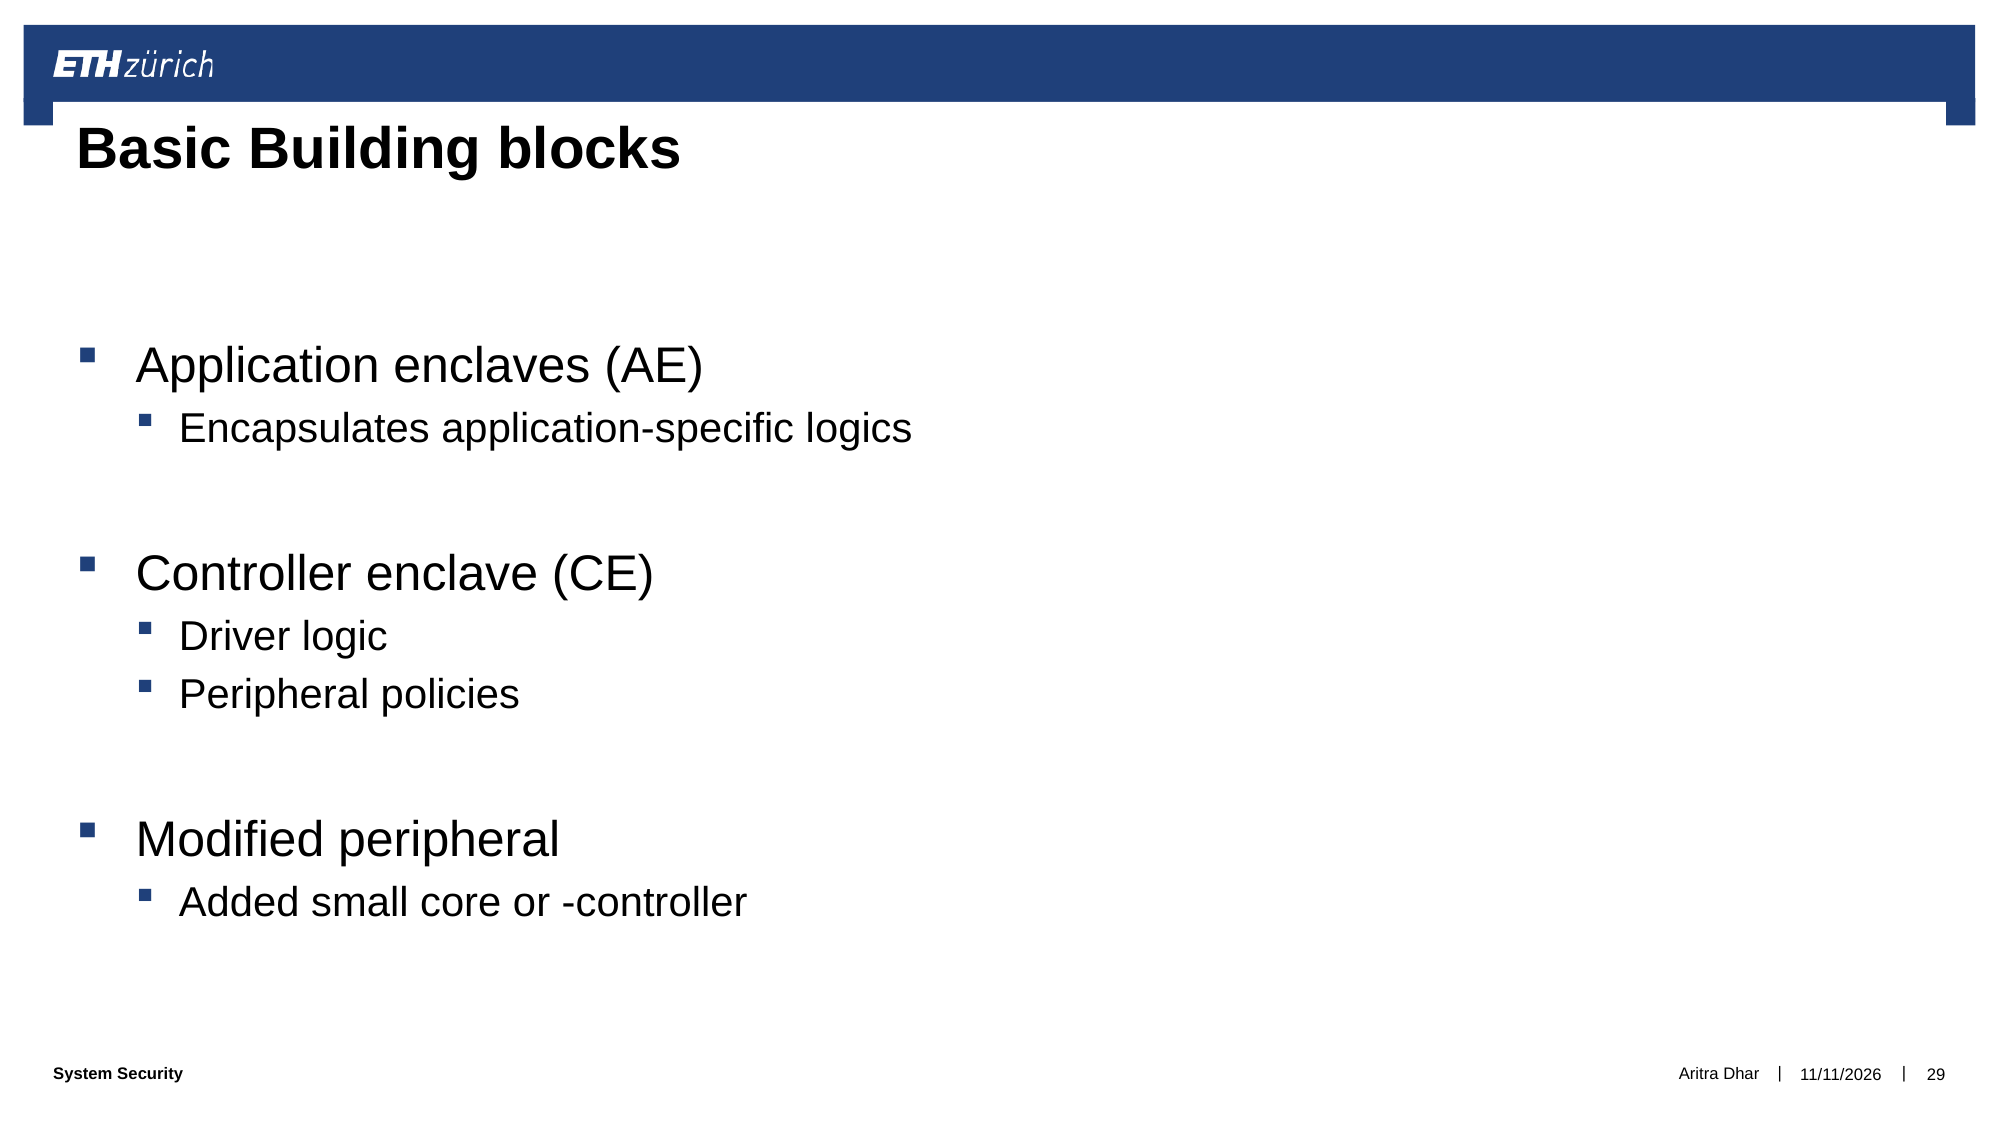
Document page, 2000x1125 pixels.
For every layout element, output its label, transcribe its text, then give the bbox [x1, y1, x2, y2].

footer Aritra Dhar [999, 1034, 1760, 1111]
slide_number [1790, 1034, 1892, 1112]
title Basic Building blocks [53, 101, 1946, 262]
slide_number 29 [1906, 1034, 1966, 1112]
